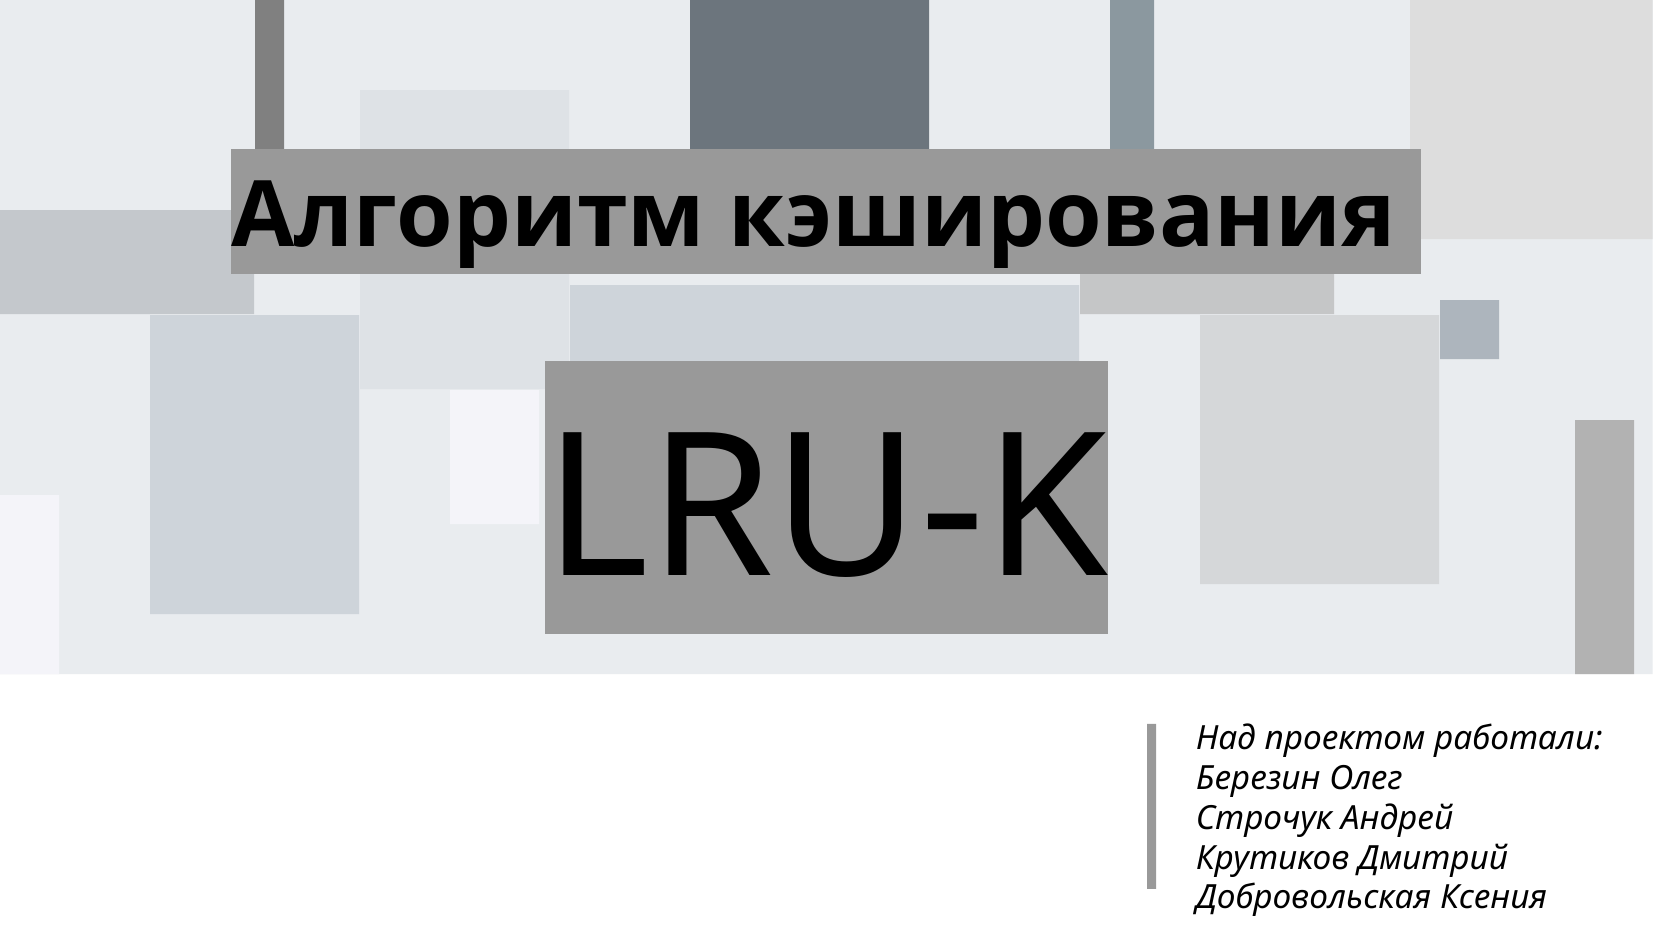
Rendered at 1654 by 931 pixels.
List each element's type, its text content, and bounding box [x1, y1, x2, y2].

text_box Алгоритм кэширования LRU-K [0, 147, 1654, 723]
text_box Над проектом работали: Березин Олег Строчук Андрей Крутиков Дмитрий Добровольская Ксения [1181, 708, 1654, 931]
